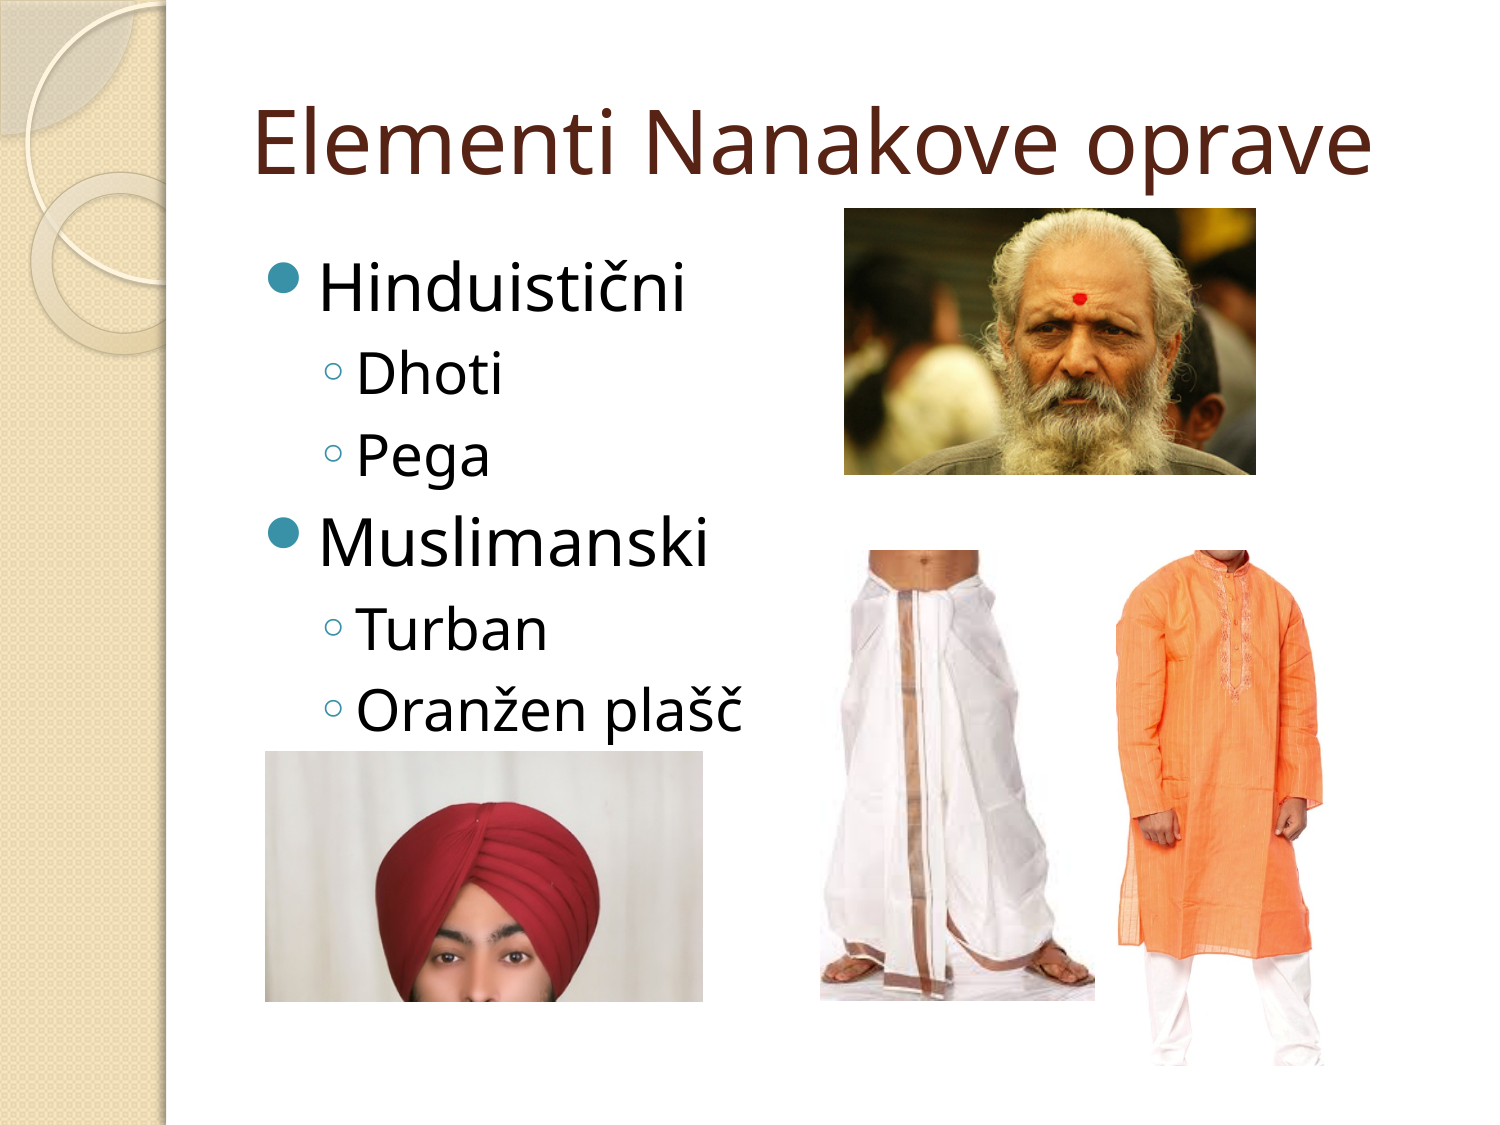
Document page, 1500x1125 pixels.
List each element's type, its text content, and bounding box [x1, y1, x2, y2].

picture [265, 751, 703, 1003]
picture [820, 550, 1095, 1001]
picture [1115, 550, 1370, 1067]
picture [844, 207, 1256, 476]
list Hinduistični Dhoti Pega Muslimanski Turban Oranžen plašč [235, 237, 1466, 1025]
title Elementi Nanakove oprave [235, 45, 1466, 233]
